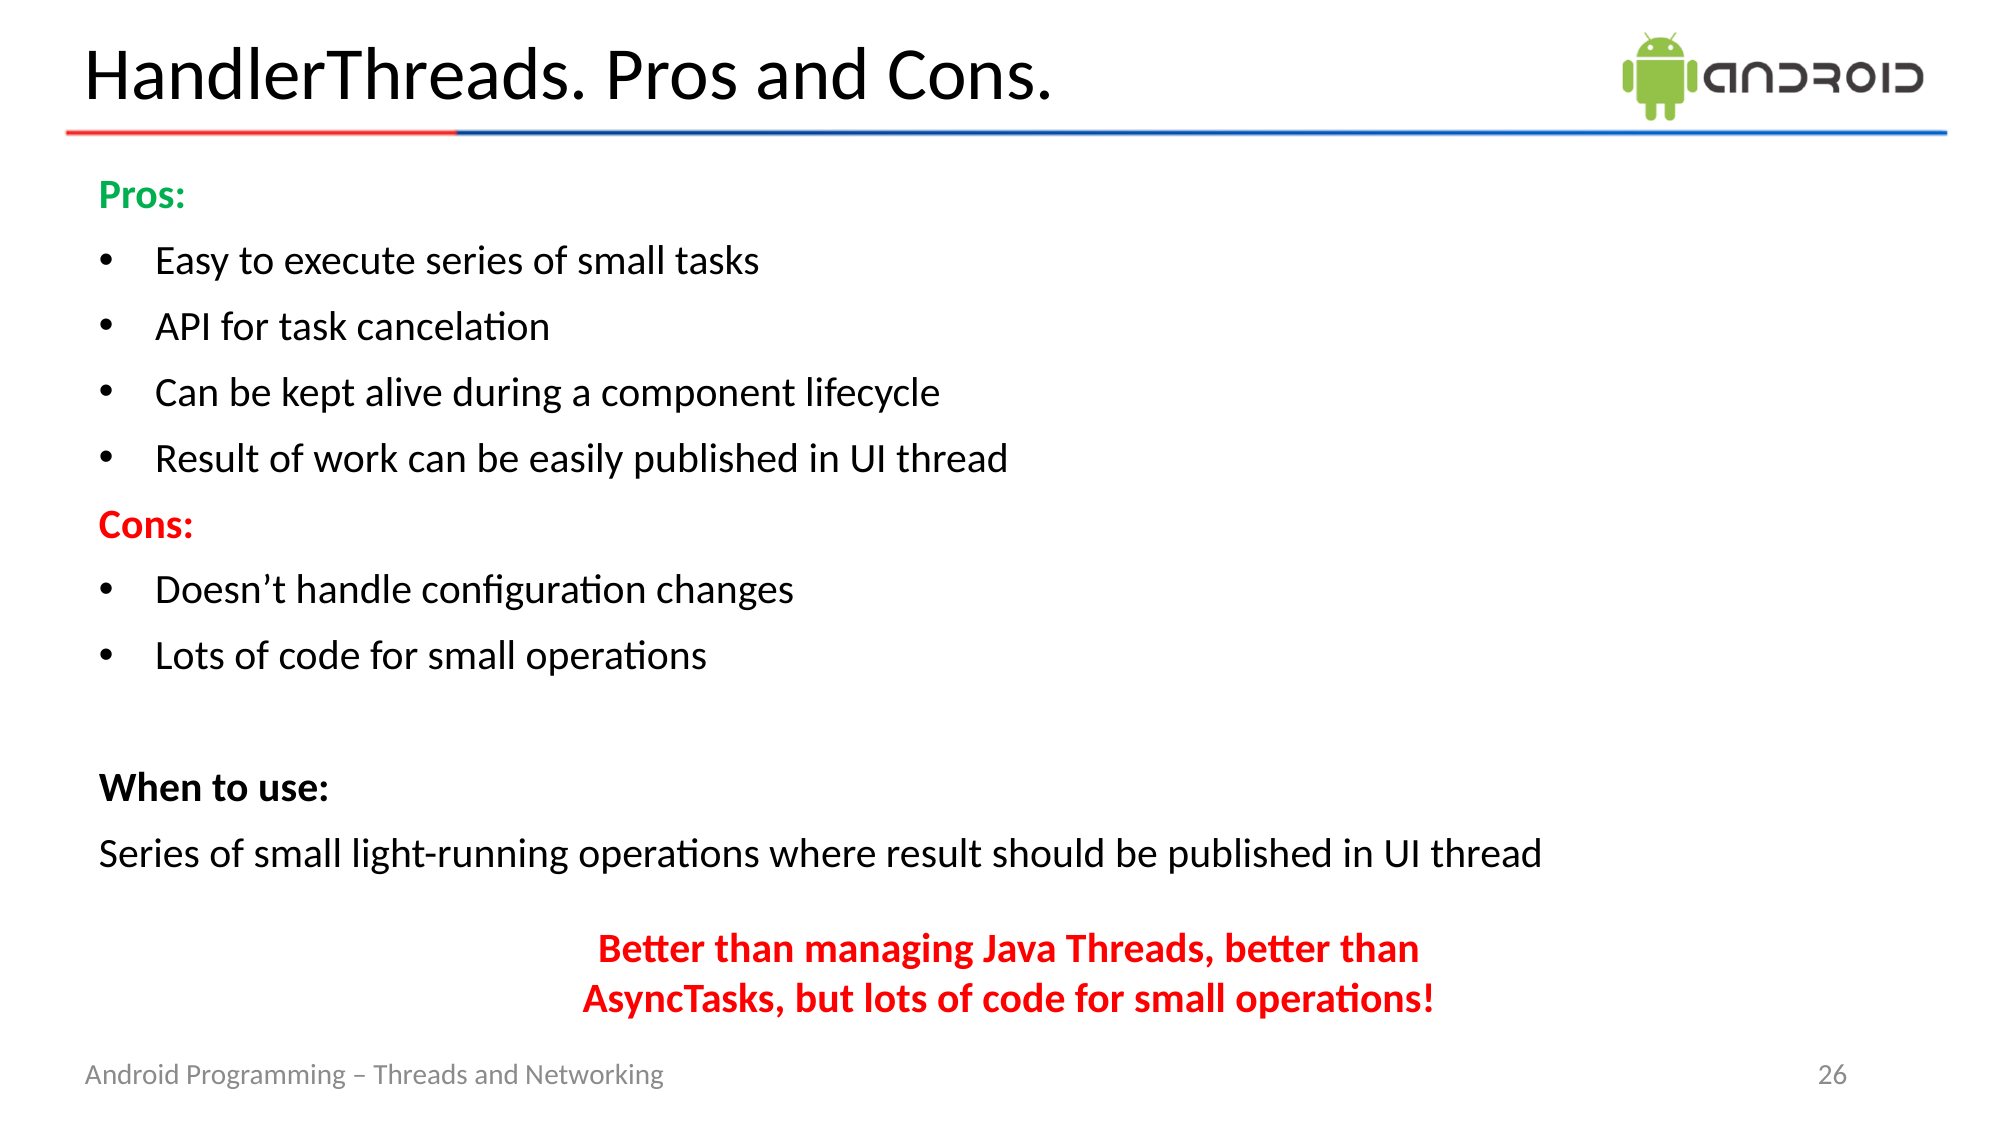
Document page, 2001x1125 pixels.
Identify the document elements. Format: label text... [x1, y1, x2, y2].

text_box HandlerThreads. Pros and Cons. [69, 17, 1586, 123]
slide_number 26 [1412, 1042, 1863, 1103]
picture [59, 0, 1970, 177]
text_box Better than managing Java Threads, better than AsyncTasks, but lots of code for small operations! [509, 913, 1510, 1028]
text_box Pros: Easy to execute series of small tasks API for task cancelation Can be kept alive during a component lifecycle Result of work can be easily published in UI thread Cons: Doesn’t handle configuration changes Lots of code for small operations When to use: Series of small light-running operations where result should be published in UI thread [83, 157, 1664, 885]
footer Android Programming – Threads and Networking [69, 1042, 1412, 1103]
